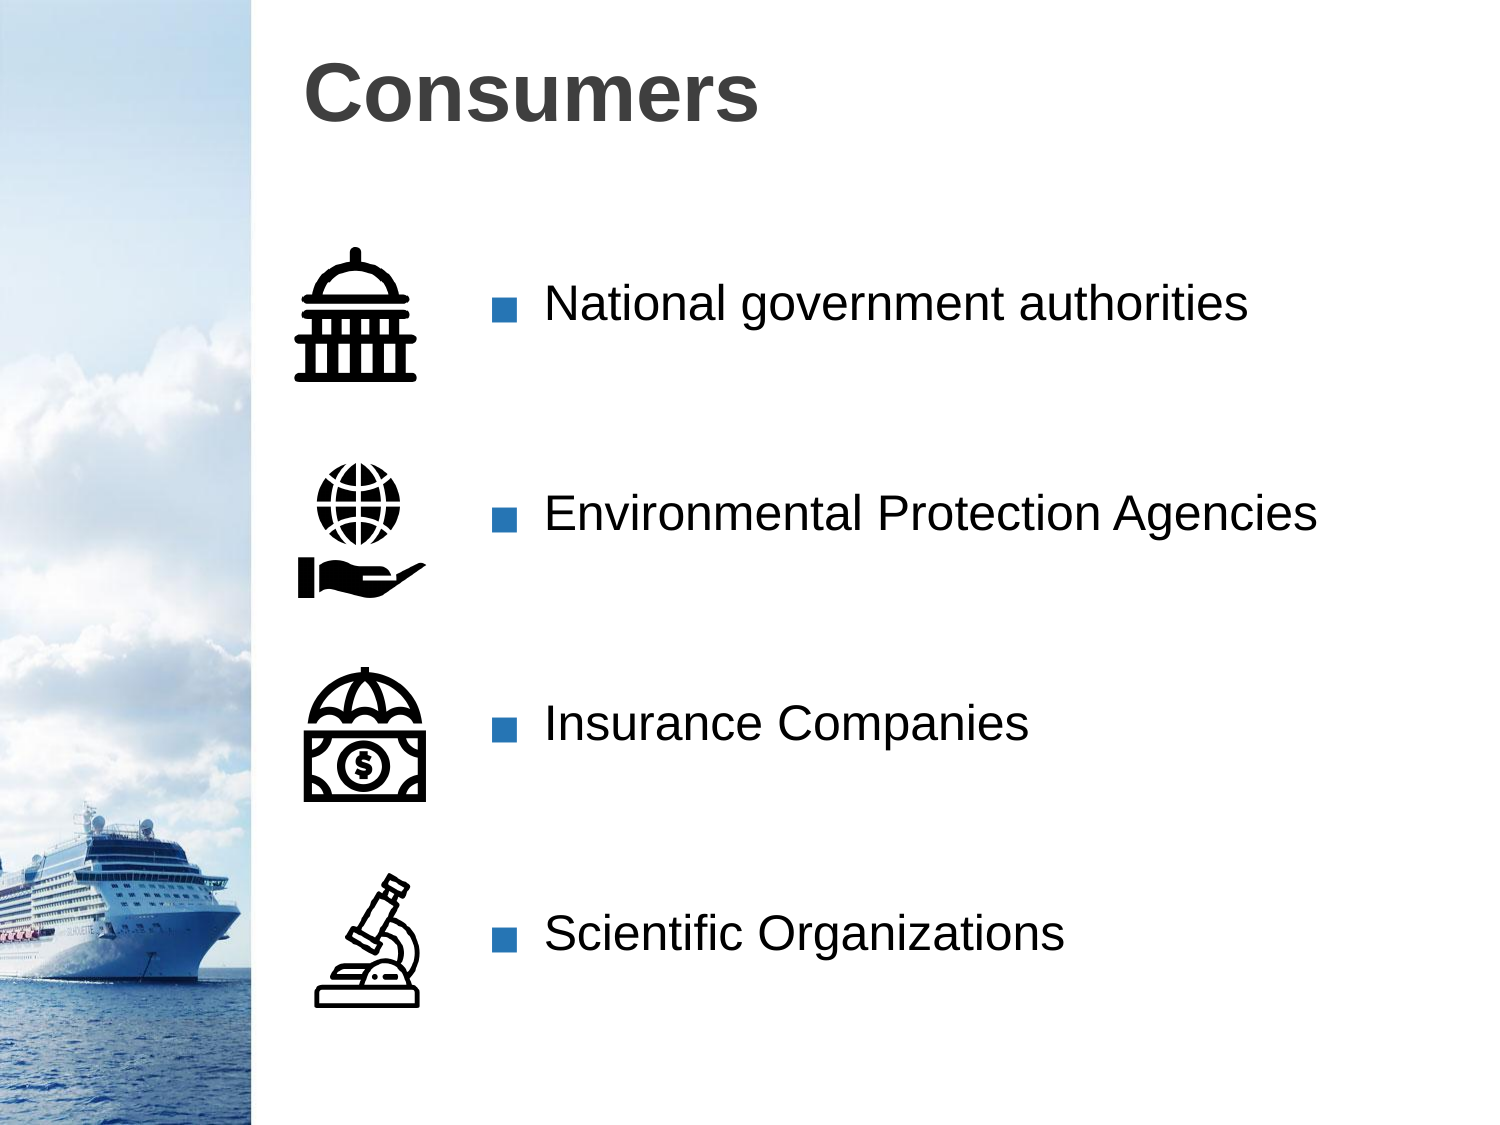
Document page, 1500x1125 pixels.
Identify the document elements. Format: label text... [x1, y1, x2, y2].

picture [0, 0, 1500, 1125]
list National government authorities Environmental Protection Agencies Insurance Companies Scientific Organizations [472, 263, 1500, 1014]
title Consumers [265, 0, 1500, 176]
